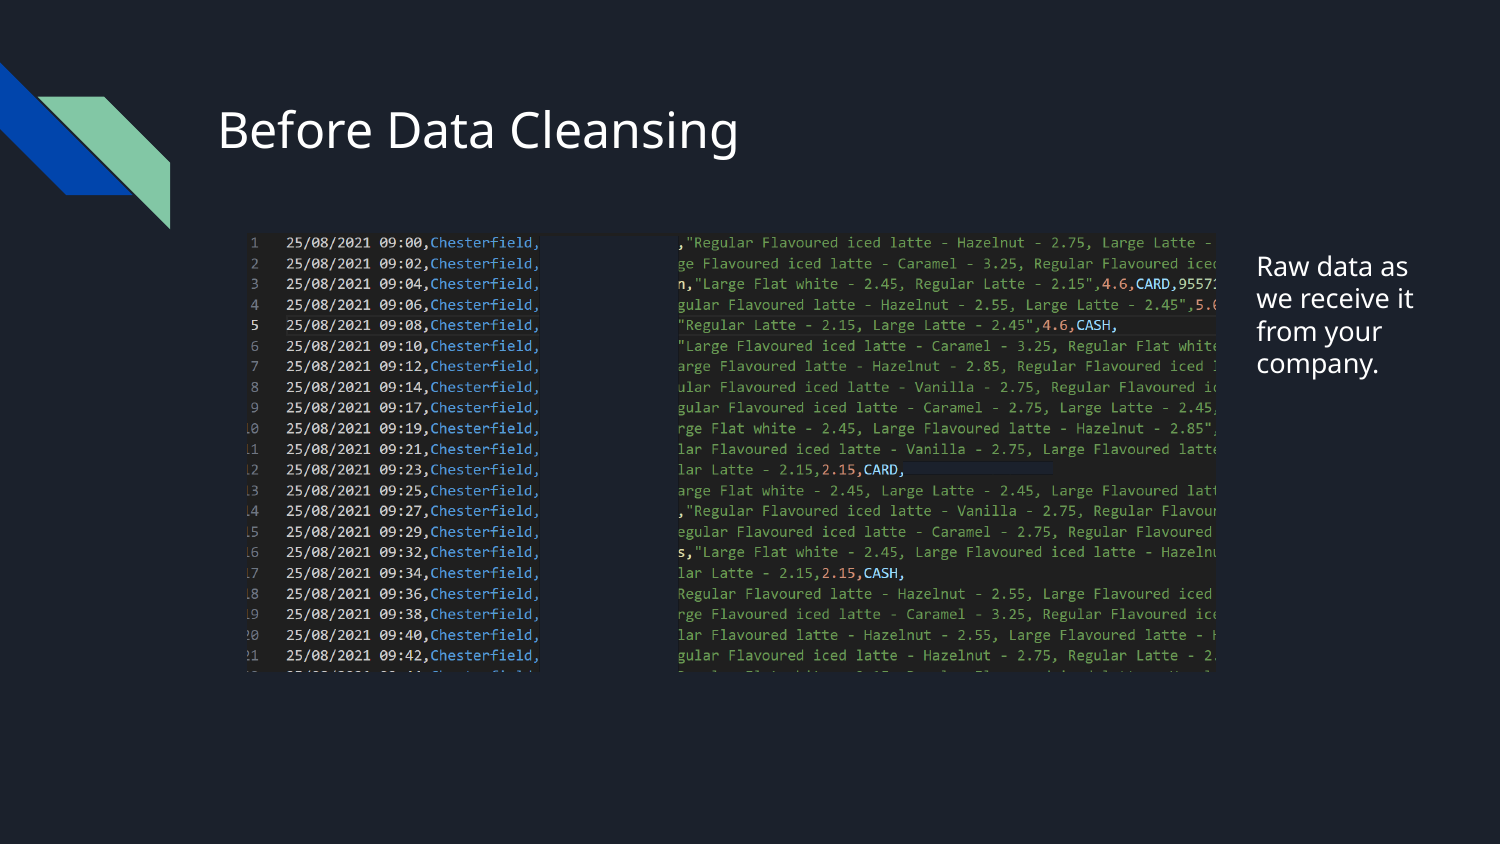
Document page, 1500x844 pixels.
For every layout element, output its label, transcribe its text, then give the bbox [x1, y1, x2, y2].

picture [247, 233, 1216, 673]
title Before Data Cleansing [202, 83, 1358, 234]
text_box Raw data as we receive it from your company. [1241, 233, 1465, 384]
